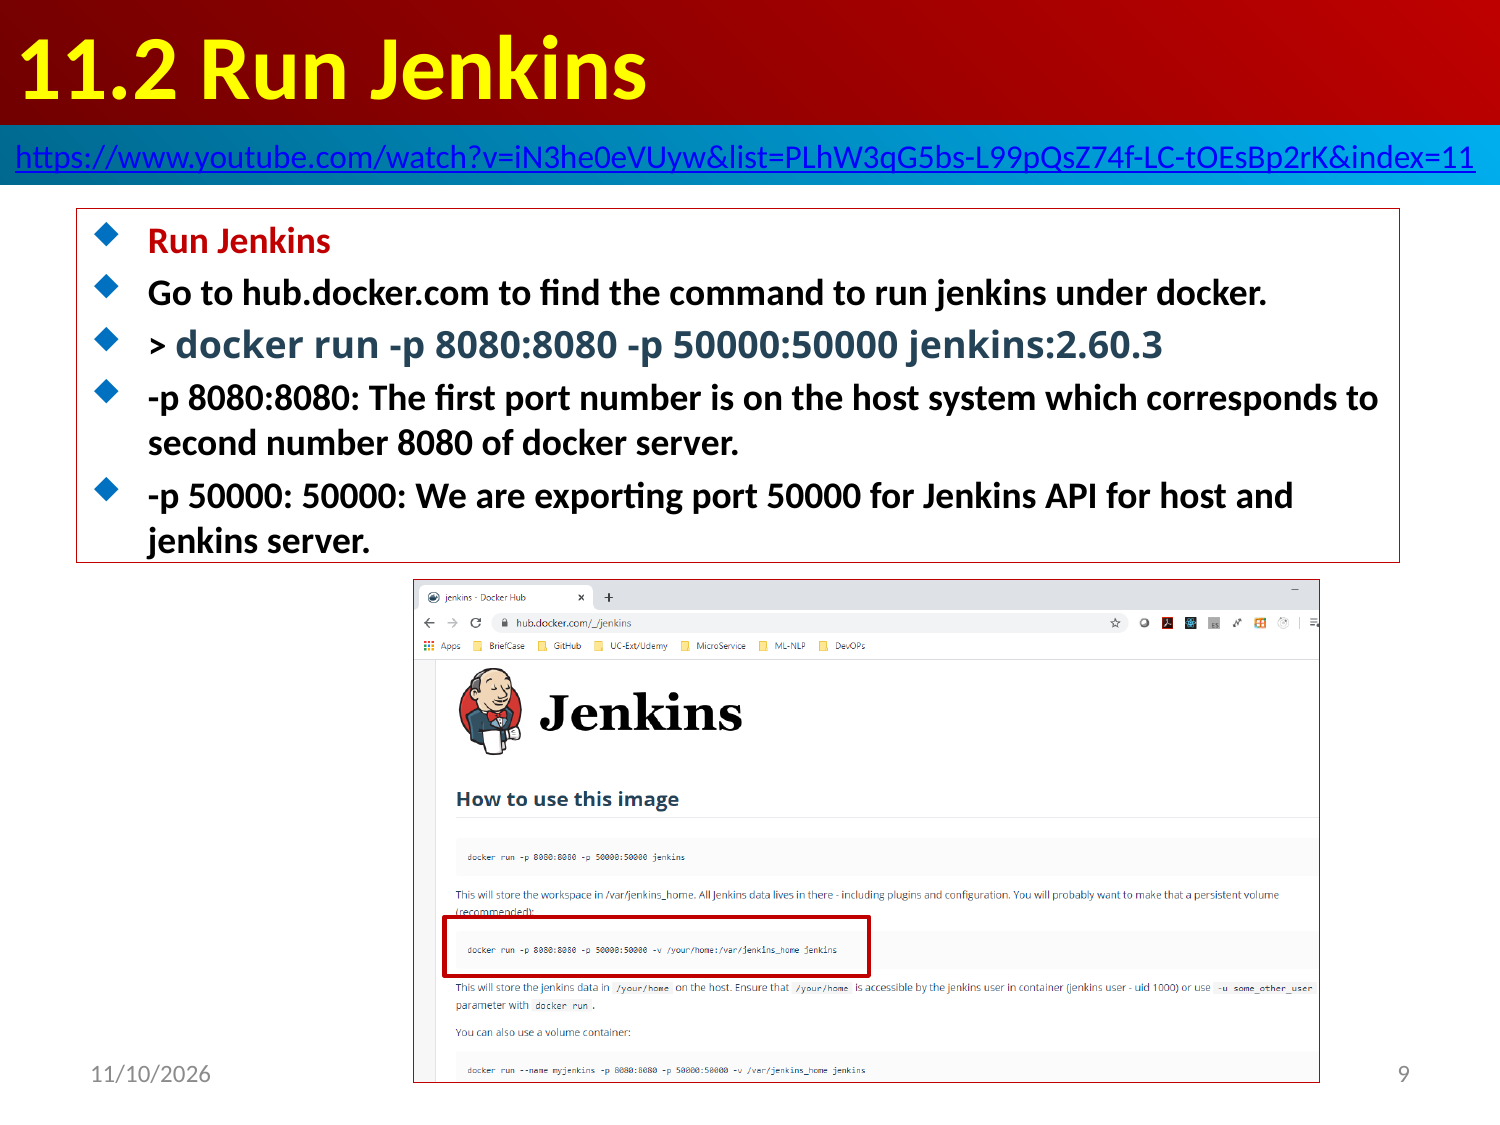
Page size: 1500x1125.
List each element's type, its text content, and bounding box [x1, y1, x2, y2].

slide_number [75, 1042, 425, 1103]
picture [413, 579, 1320, 1083]
slide_number 9 [1074, 1042, 1425, 1103]
subtitle Run Jenkins Go to hub.docker.com to find the command to run jenkins under docker. > docker run -p 8080:8080 -p 50000:50000 jenkins:2.60.3 -p 8080:8080: The first port number is on the host system which corresponds to second number 8080 of docker server. -p 50000: 50000: We are exporting port 50000 for Jenkins API for host and jenkins server. [76, 208, 1400, 563]
title 11.2 Run Jenkins [0, 0, 1500, 125]
text_box https://www.youtube.com/watch?v=iN3he0eVUyw&list=PLhW3qG5bs-L99pQsZ74f-LC-tOEsBp2rK&index=11 [0, 125, 1500, 185]
